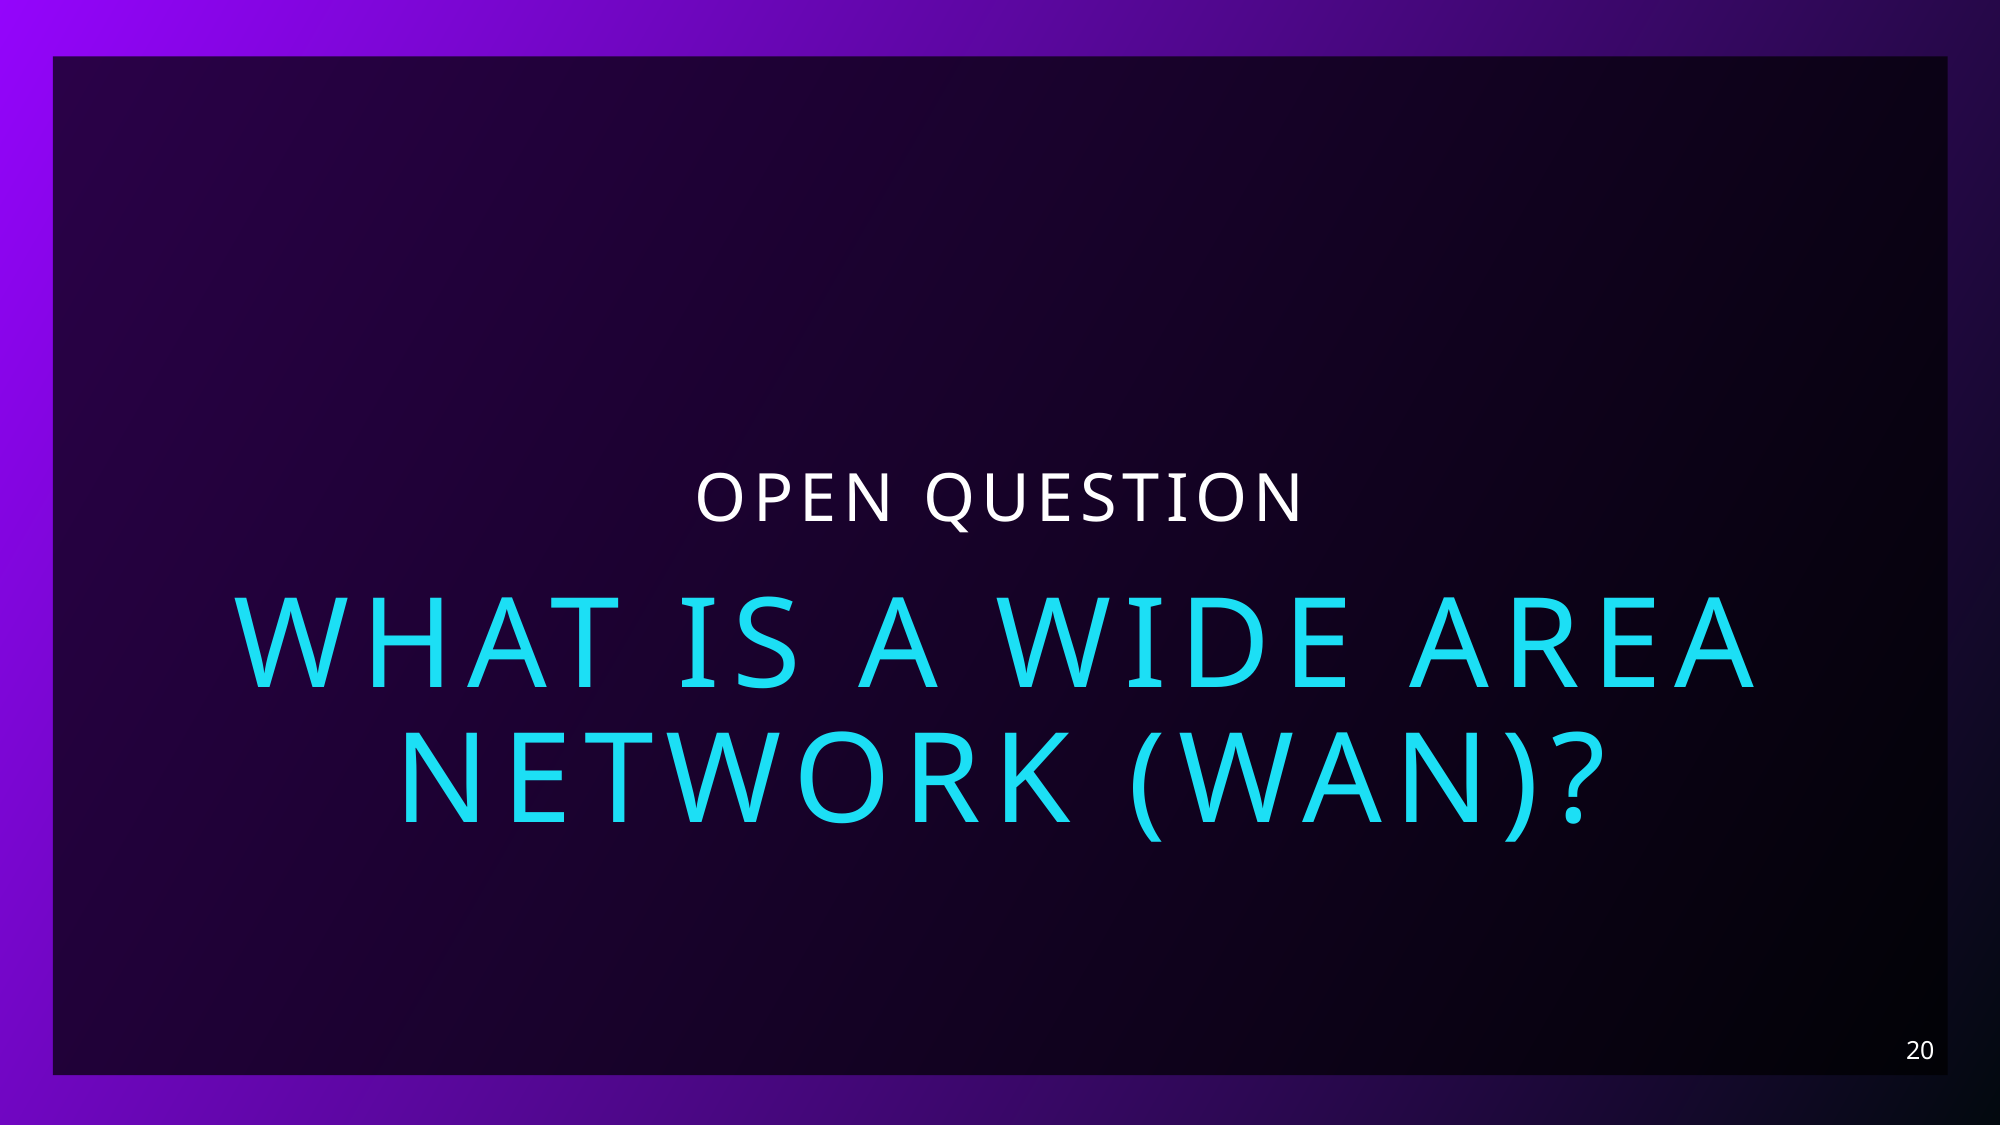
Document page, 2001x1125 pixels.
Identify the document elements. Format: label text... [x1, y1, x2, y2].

slide_number 20 [1499, 1021, 1950, 1082]
title Open question [52, 95, 1948, 544]
subtitle What is a Wide Area Network (WAN)? [52, 571, 1950, 964]
